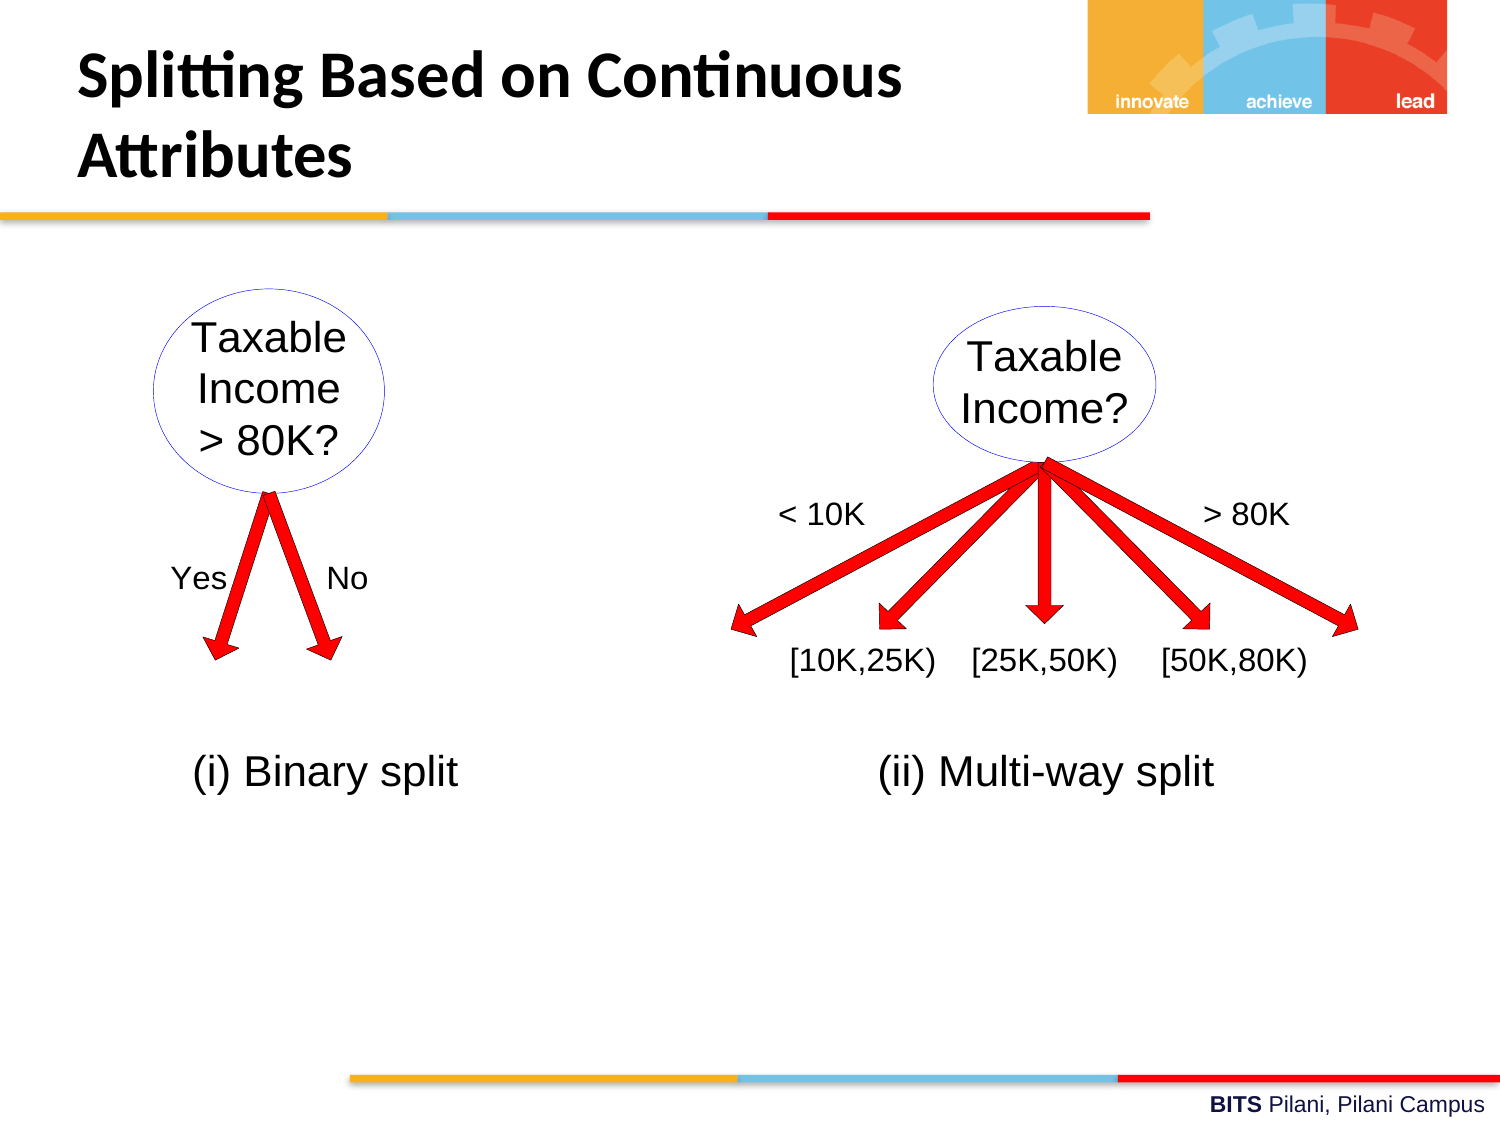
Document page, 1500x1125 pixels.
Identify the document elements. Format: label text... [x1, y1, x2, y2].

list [120, 286, 1370, 826]
picture [1087, 0, 1448, 114]
title Splitting Based on Continuous Attributes [62, 24, 1069, 197]
